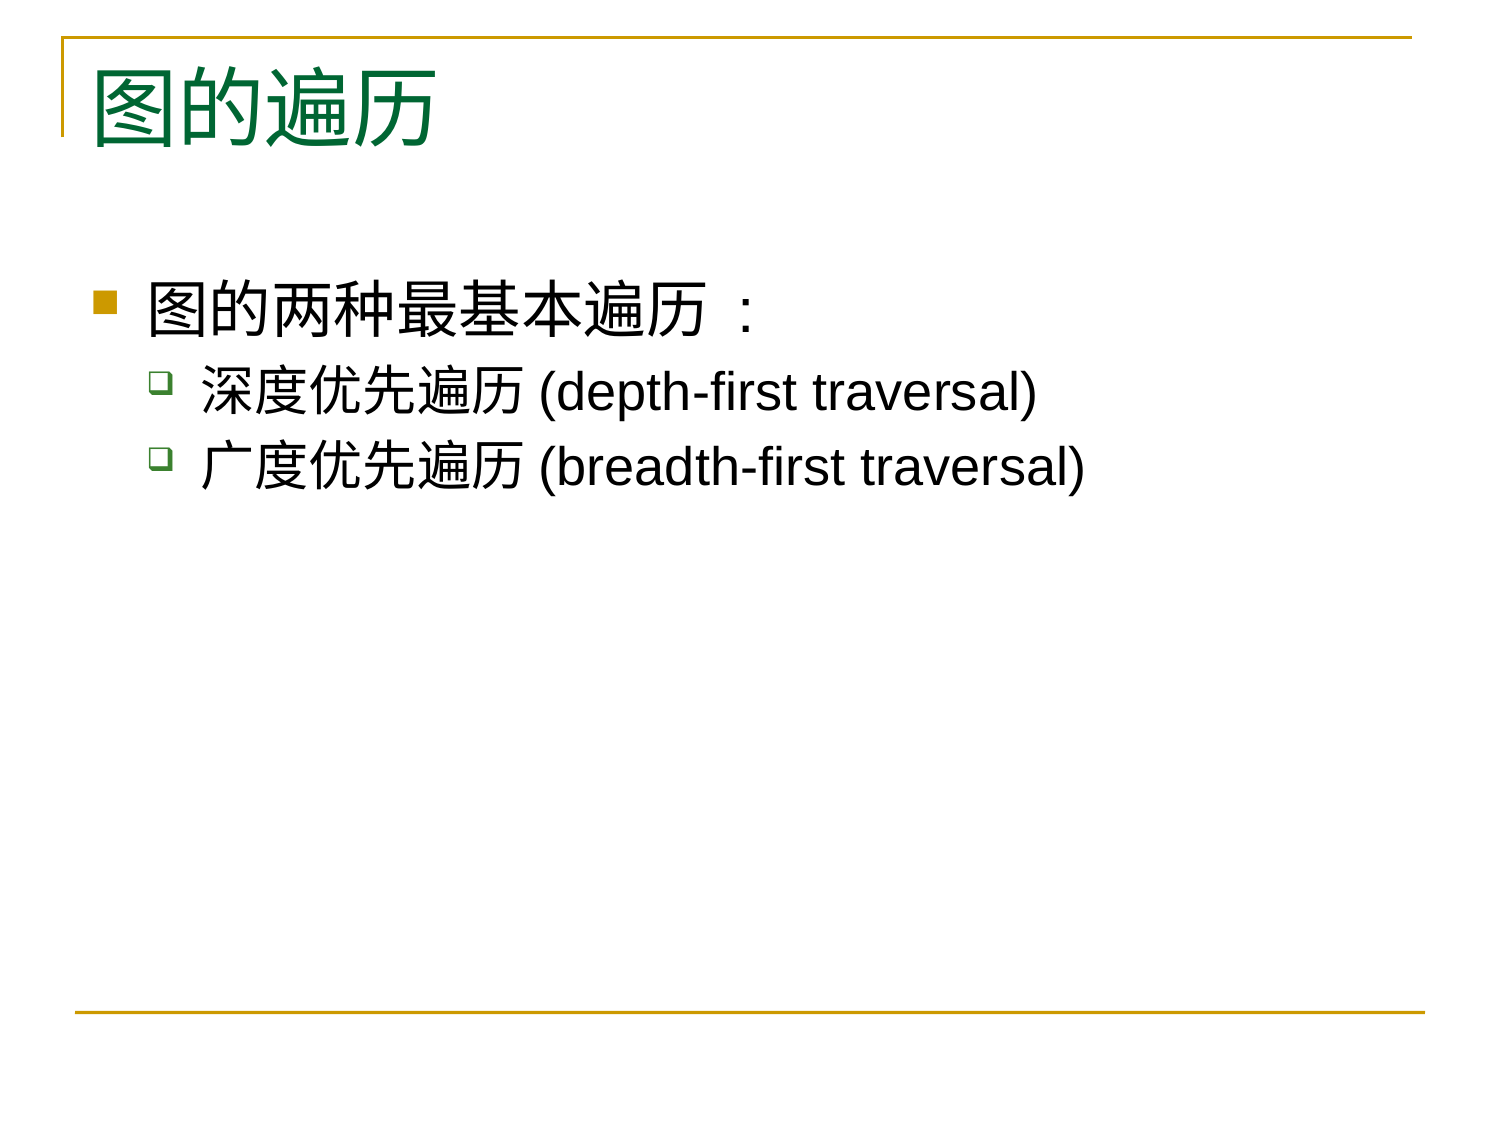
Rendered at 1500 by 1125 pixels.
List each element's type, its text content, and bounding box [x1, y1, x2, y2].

title 图的遍历 [75, 45, 1425, 233]
list 图的两种最基本遍历 : 深度优先遍历(depth-first traversal) 广度优先遍历(breadth-first traversal) [75, 262, 1425, 1006]
